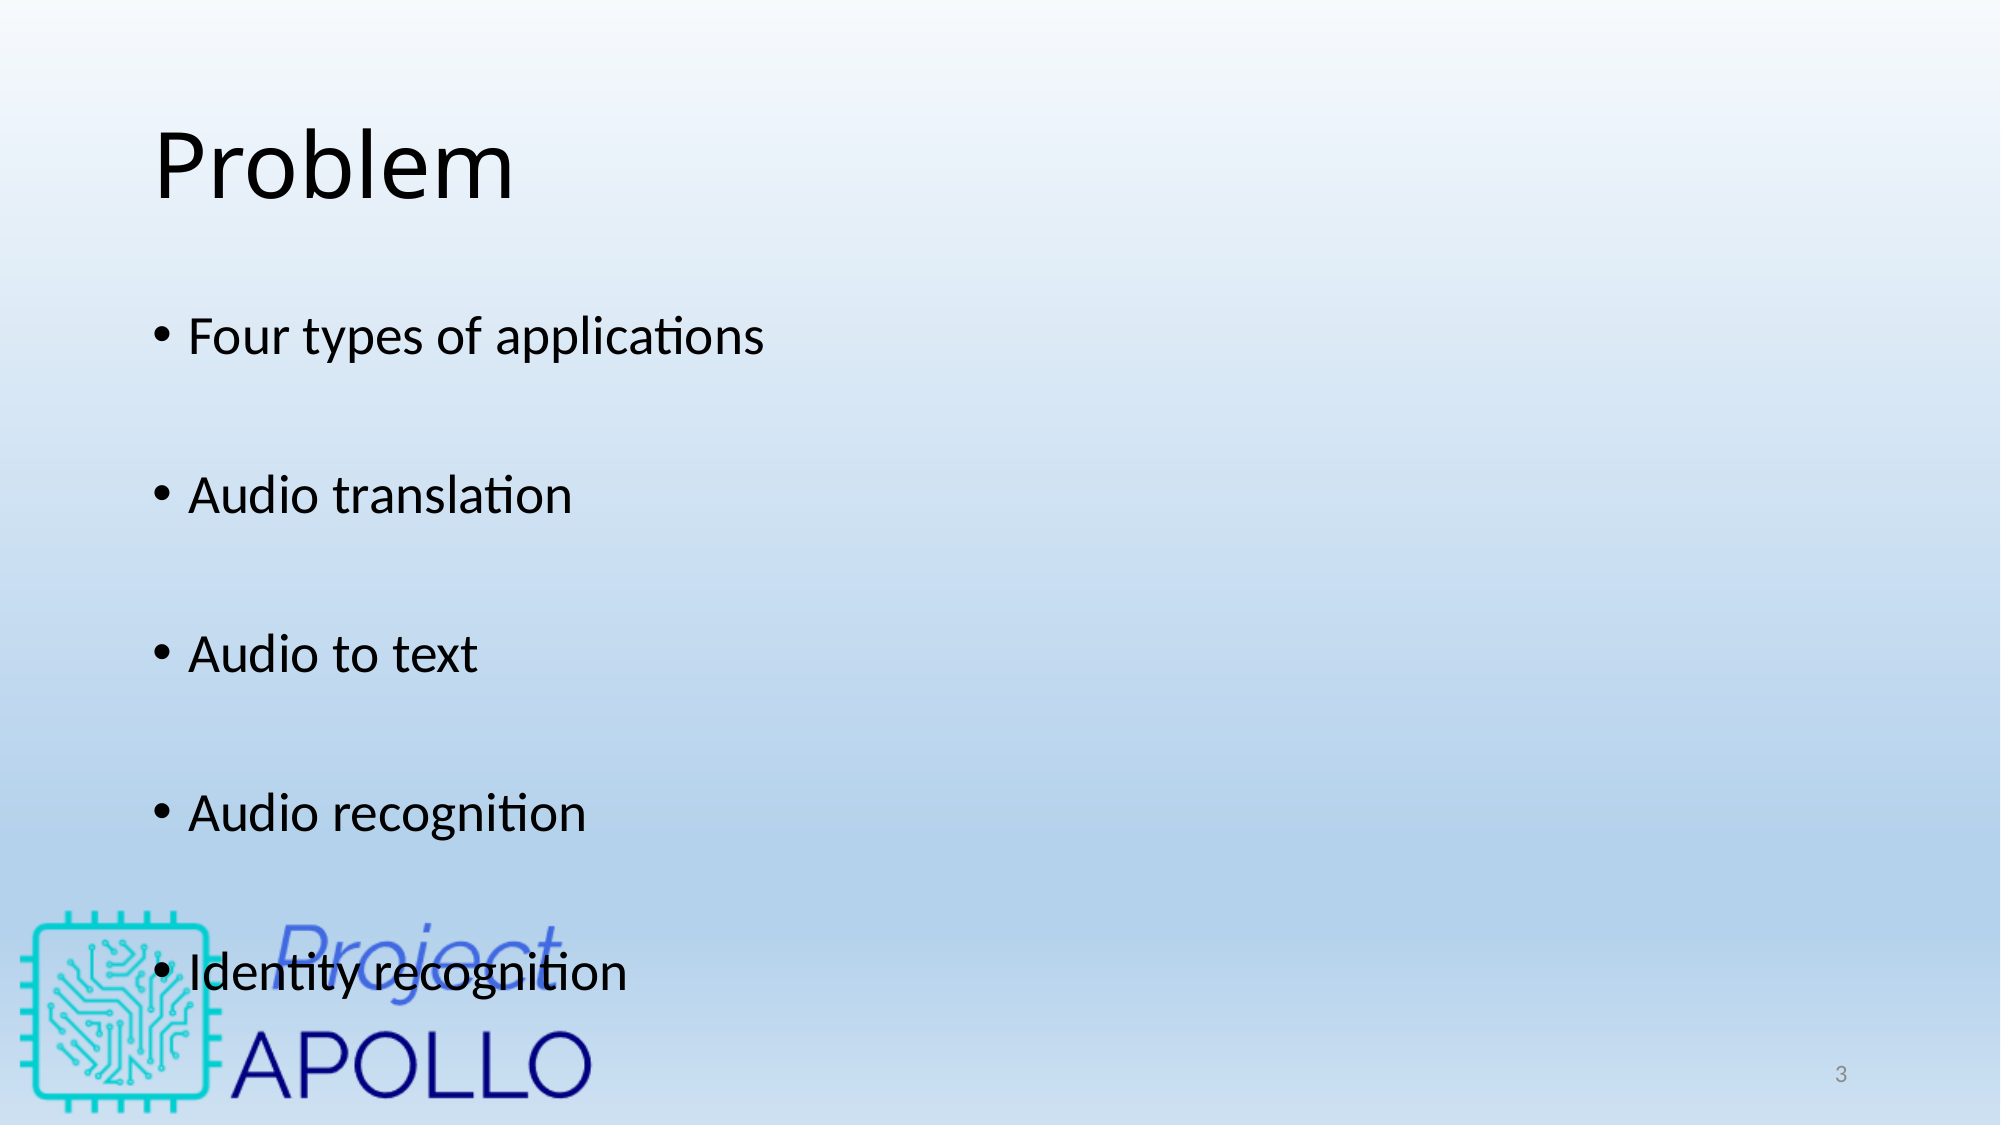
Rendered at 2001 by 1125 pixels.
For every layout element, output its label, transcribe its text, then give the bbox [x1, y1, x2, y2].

picture [0, 0, 2001, 1125]
list Four types of applications Audio translation Audio to text Audio recognition Identity recognition [137, 299, 1863, 1014]
title Problem [137, 59, 1863, 278]
slide_number 3 [1412, 1042, 1863, 1103]
